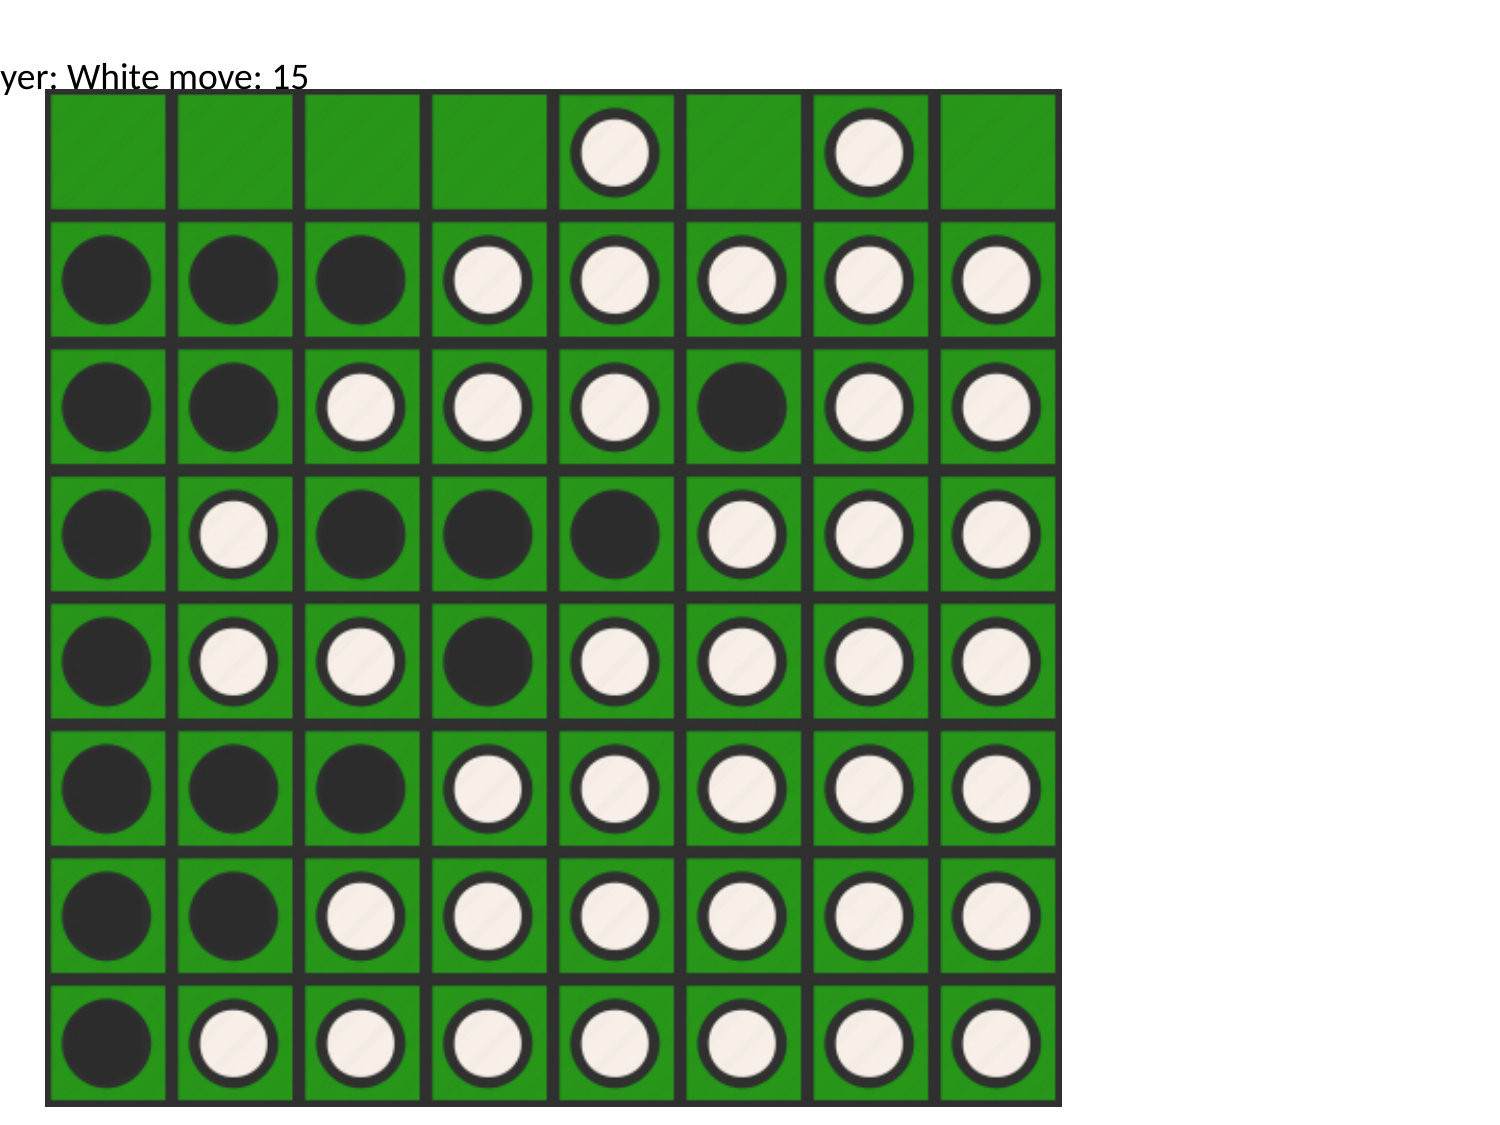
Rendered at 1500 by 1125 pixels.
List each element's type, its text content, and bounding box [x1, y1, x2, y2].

picture [44, 89, 1062, 1107]
text_box turn: 54 player: White move: 15 [0, 44, 325, 105]
